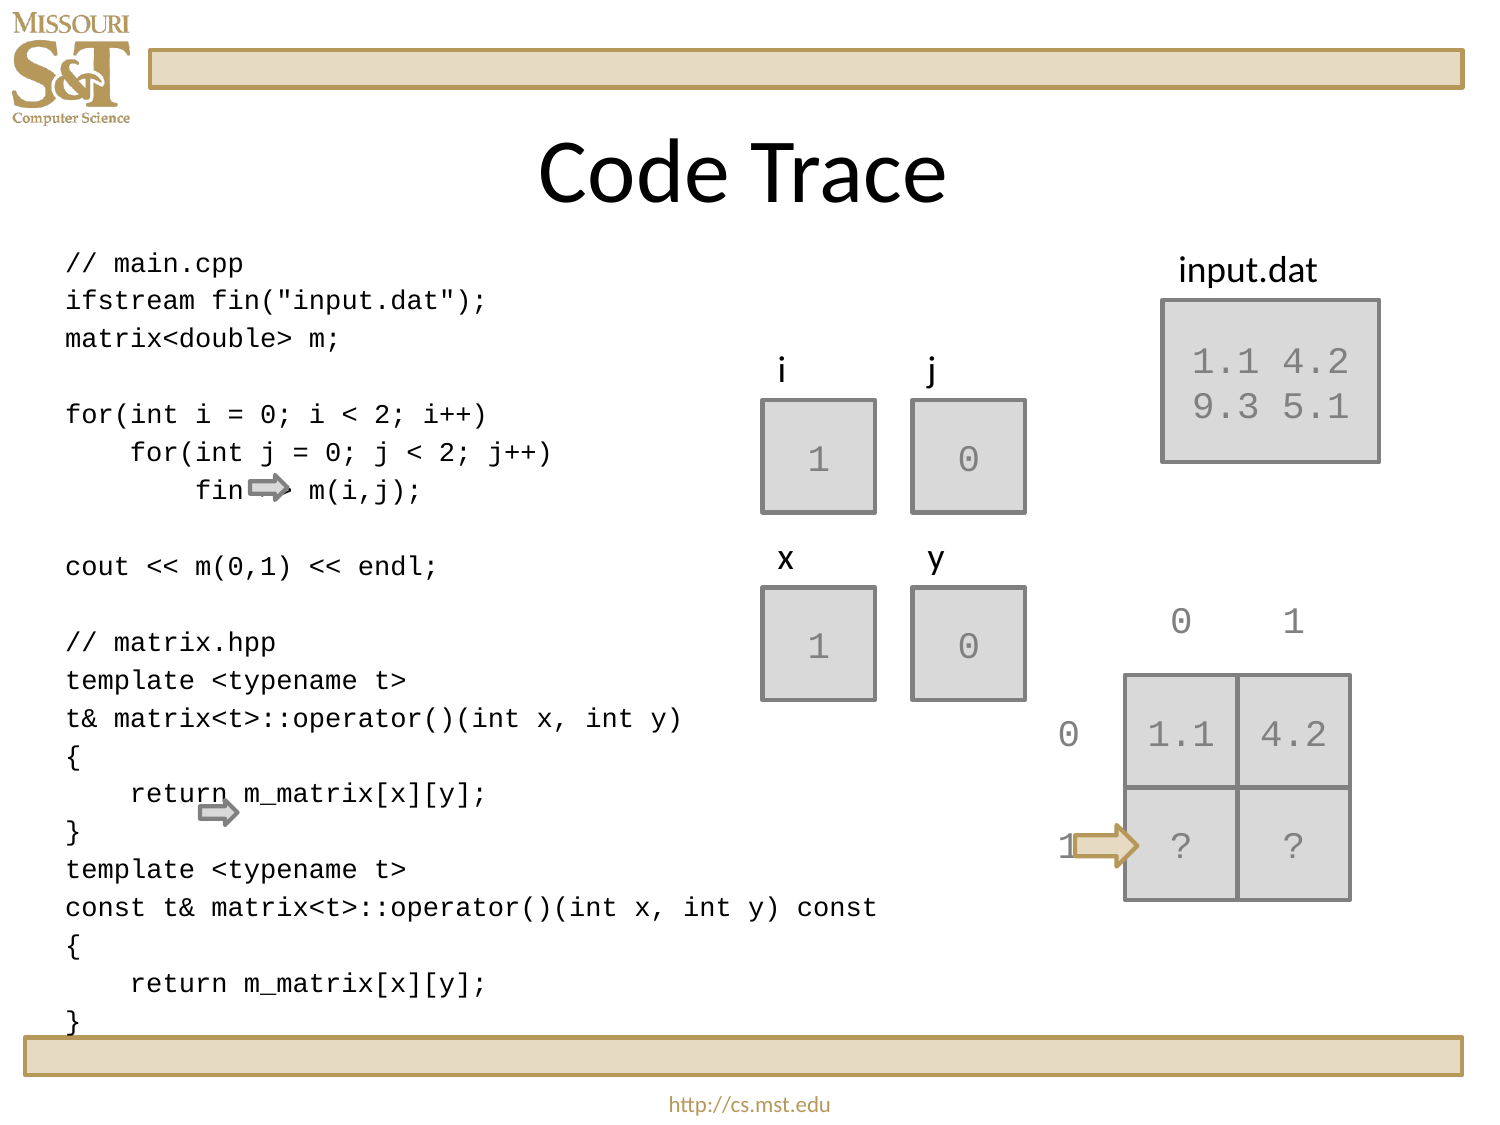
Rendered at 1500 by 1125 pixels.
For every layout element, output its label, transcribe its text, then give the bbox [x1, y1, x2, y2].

text_box 0 [910, 585, 1027, 702]
text_box // main.cpp ifstream fin("input.dat"); matrix<double> m; for(int i = 0; i < 2; i++) for(int j = 0; j < 2; j++) fin >> m(i,j); cout << m(0,1) << endl; // matrix.hpp template <typename t> t& matrix<t>::operator()(int x, int y) { return m_matrix[x][y]; } template <typename t> const t& matrix<t>::operator()(int x, int y) const { return m_matrix[x][y]; } [50, 237, 1450, 1038]
text_box 0 [1010, 673, 1127, 785]
text_box 1 [760, 398, 877, 515]
text_box 1.1 [1127, 677, 1240, 785]
text_box 1 [1235, 560, 1352, 677]
picture [12, 12, 130, 126]
text_box ? [1127, 785, 1240, 902]
text_box [1072, 823, 1140, 869]
text_box ? [1240, 785, 1352, 902]
text_box [247, 473, 290, 502]
title Code Trace [24, 99, 1463, 233]
text_box y [912, 524, 960, 585]
text_box [197, 798, 240, 827]
text_box 1 [1010, 785, 1127, 902]
text_box 1.1 4.2 9.3 5.1 [1160, 298, 1381, 464]
text_box i [762, 337, 802, 398]
text_box 1 [760, 585, 877, 702]
text_box 4.2 [1240, 677, 1352, 785]
text_box input.dat [1163, 237, 1333, 298]
text_box x [762, 524, 809, 585]
text_box 0 [1123, 560, 1235, 677]
text_box j [912, 337, 952, 398]
text_box 0 [910, 398, 1027, 515]
